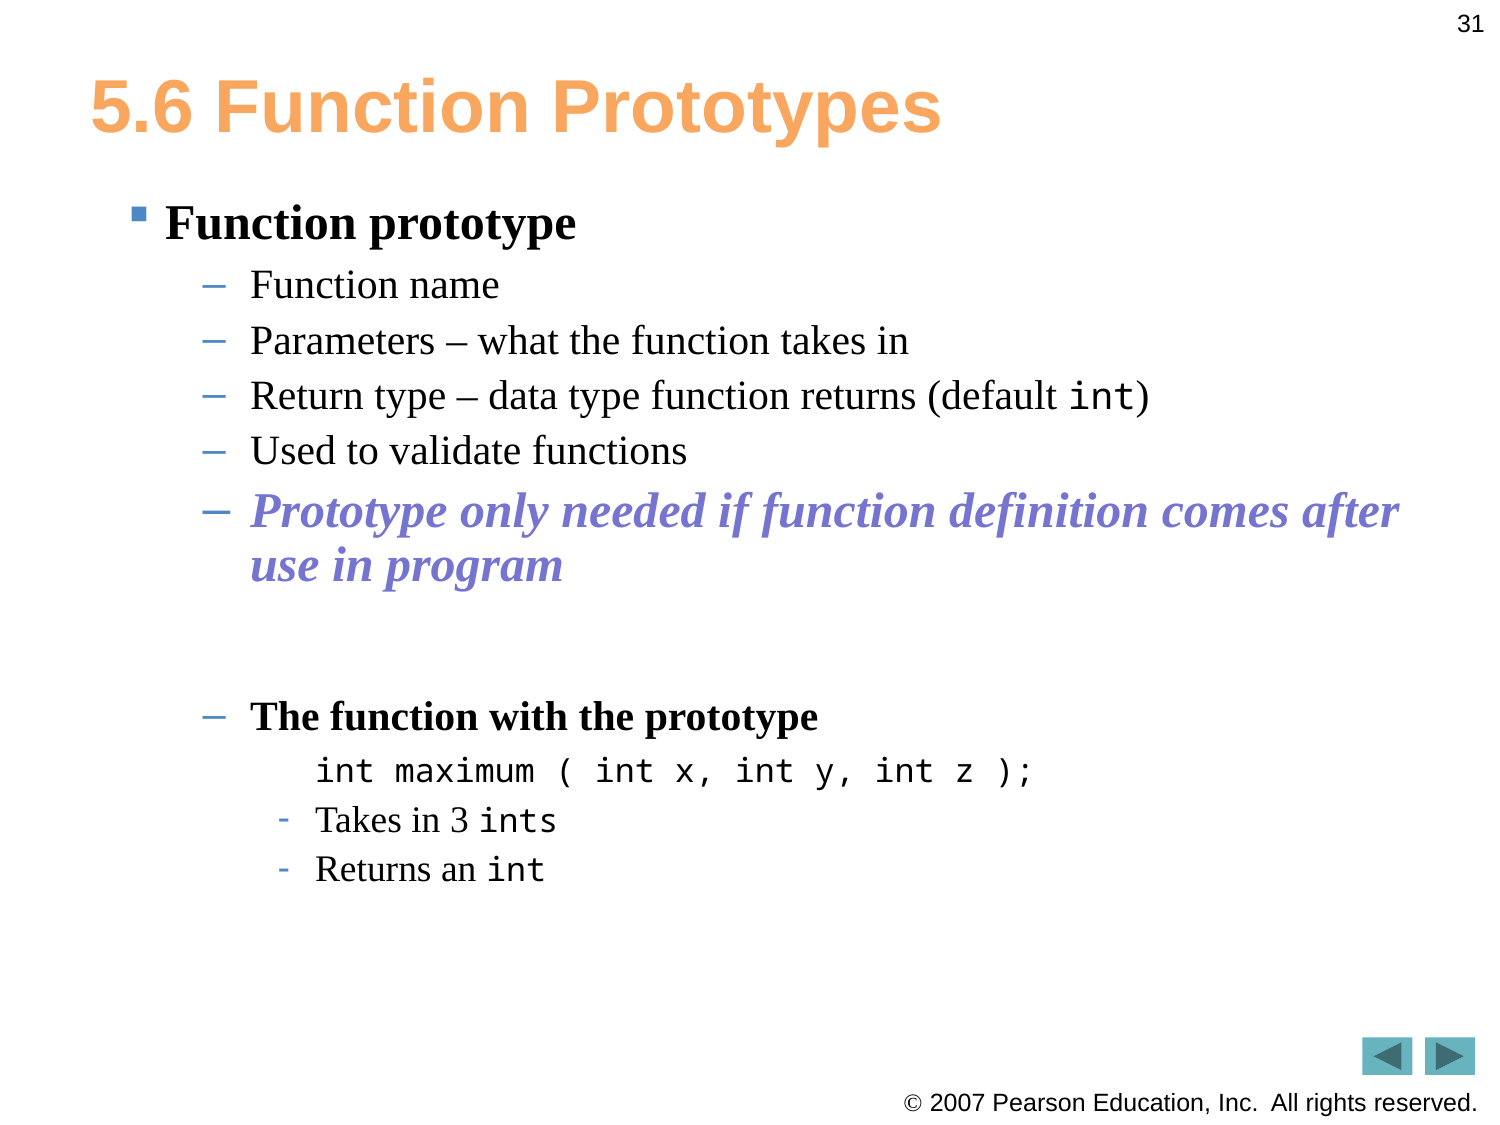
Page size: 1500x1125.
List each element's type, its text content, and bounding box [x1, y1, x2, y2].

list Function prototype Function name Parameters – what the function takes in Return type – data type function returns (default int) Used to validate functions Prototype only needed if function definition comes after use in program The function with the prototype int maximum ( int x, int y, int z ); Takes in 3 ints Returns an int [112, 188, 1425, 939]
title 5.6 Function Prototypes [75, 12, 1425, 200]
slide_number 31 [1149, 0, 1500, 79]
